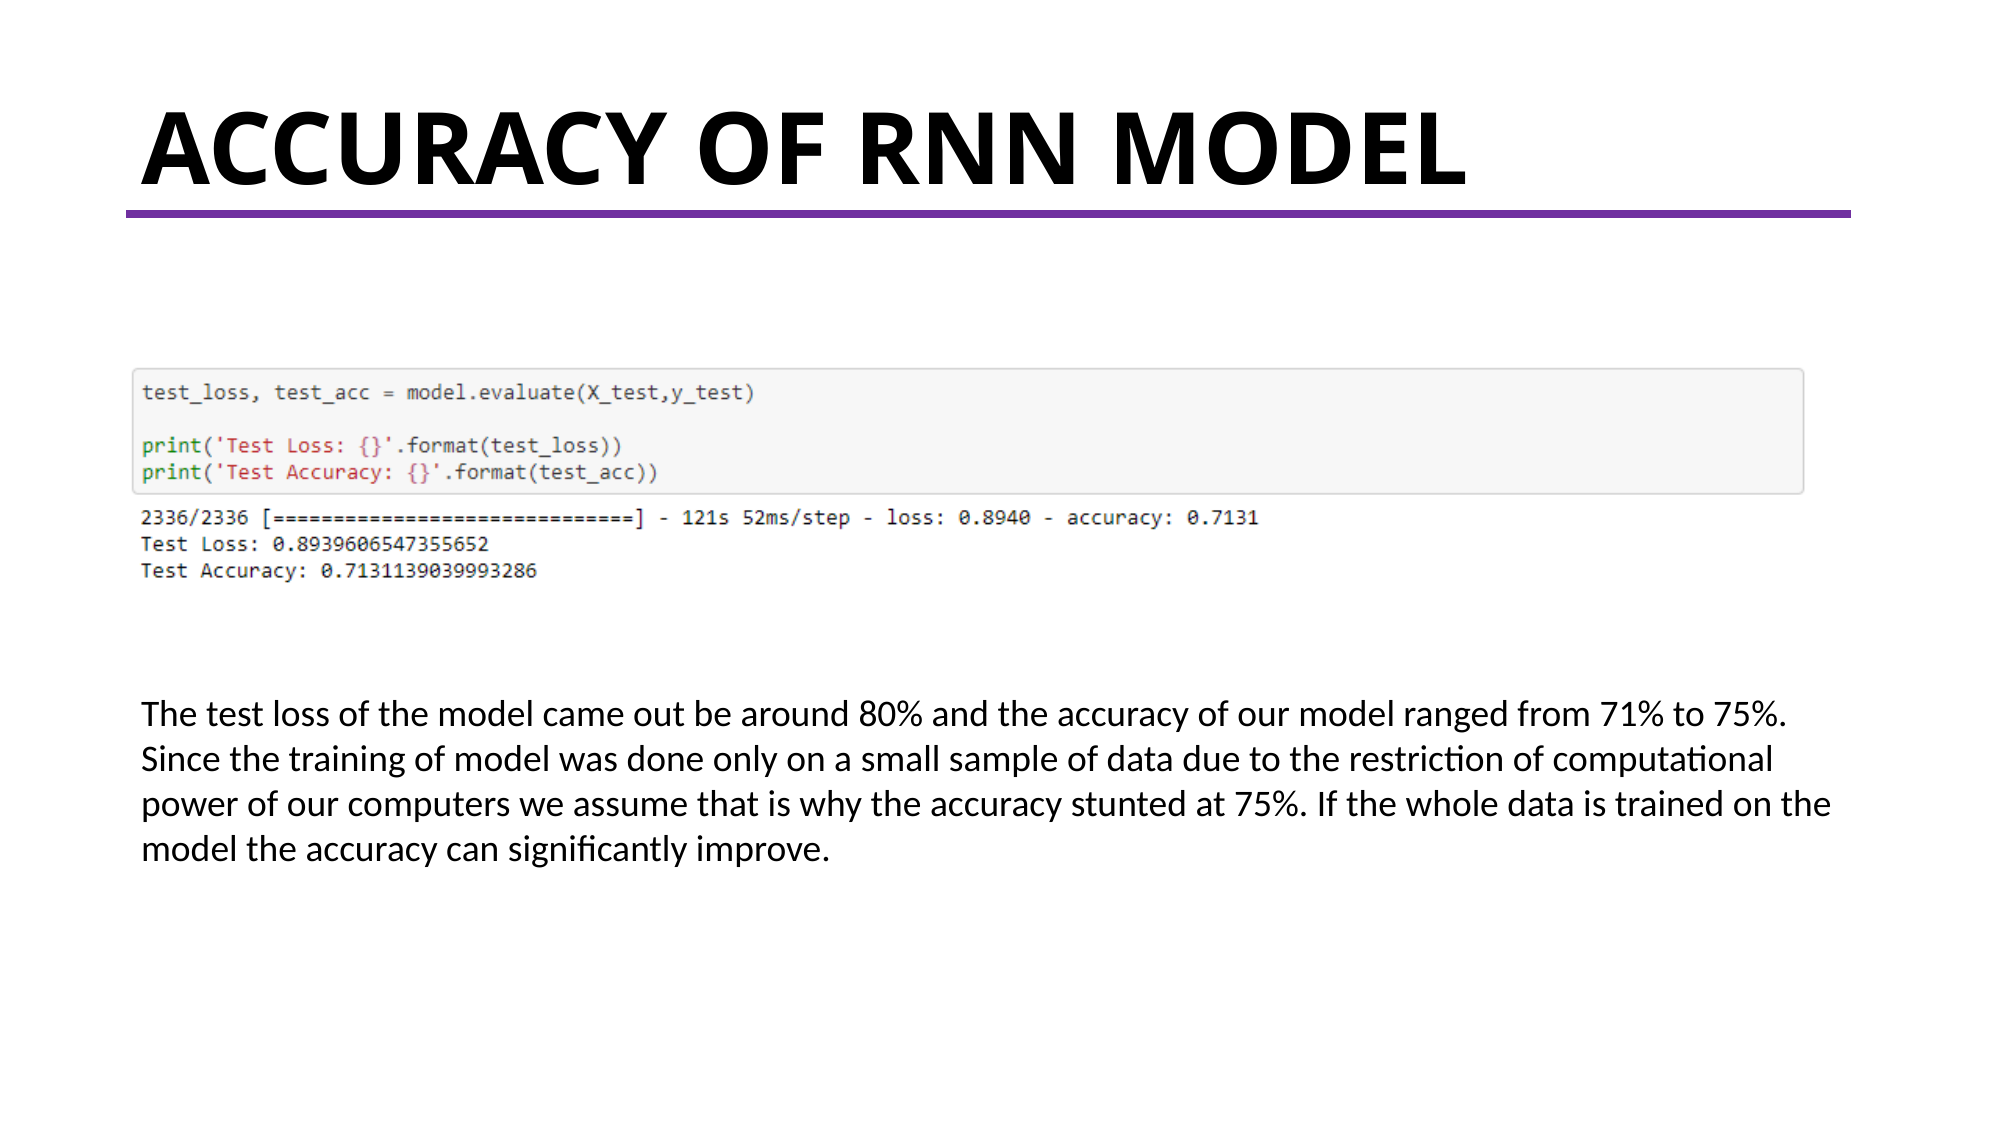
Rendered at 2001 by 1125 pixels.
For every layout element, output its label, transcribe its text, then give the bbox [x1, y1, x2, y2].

text_box The test loss of the model came out be around 80% and the accuracy of our model ranged from 71% to 75%. Since the training of model was done only on a small sample of data due to the restriction of computational power of our computers we assume that is why the accuracy stunted at 75%. If the whole data is trained on the model the accuracy can significantly improve. [126, 681, 1852, 877]
picture [126, 362, 1814, 595]
text_box ACCURACY OF RNN MODEL [126, 89, 1852, 213]
